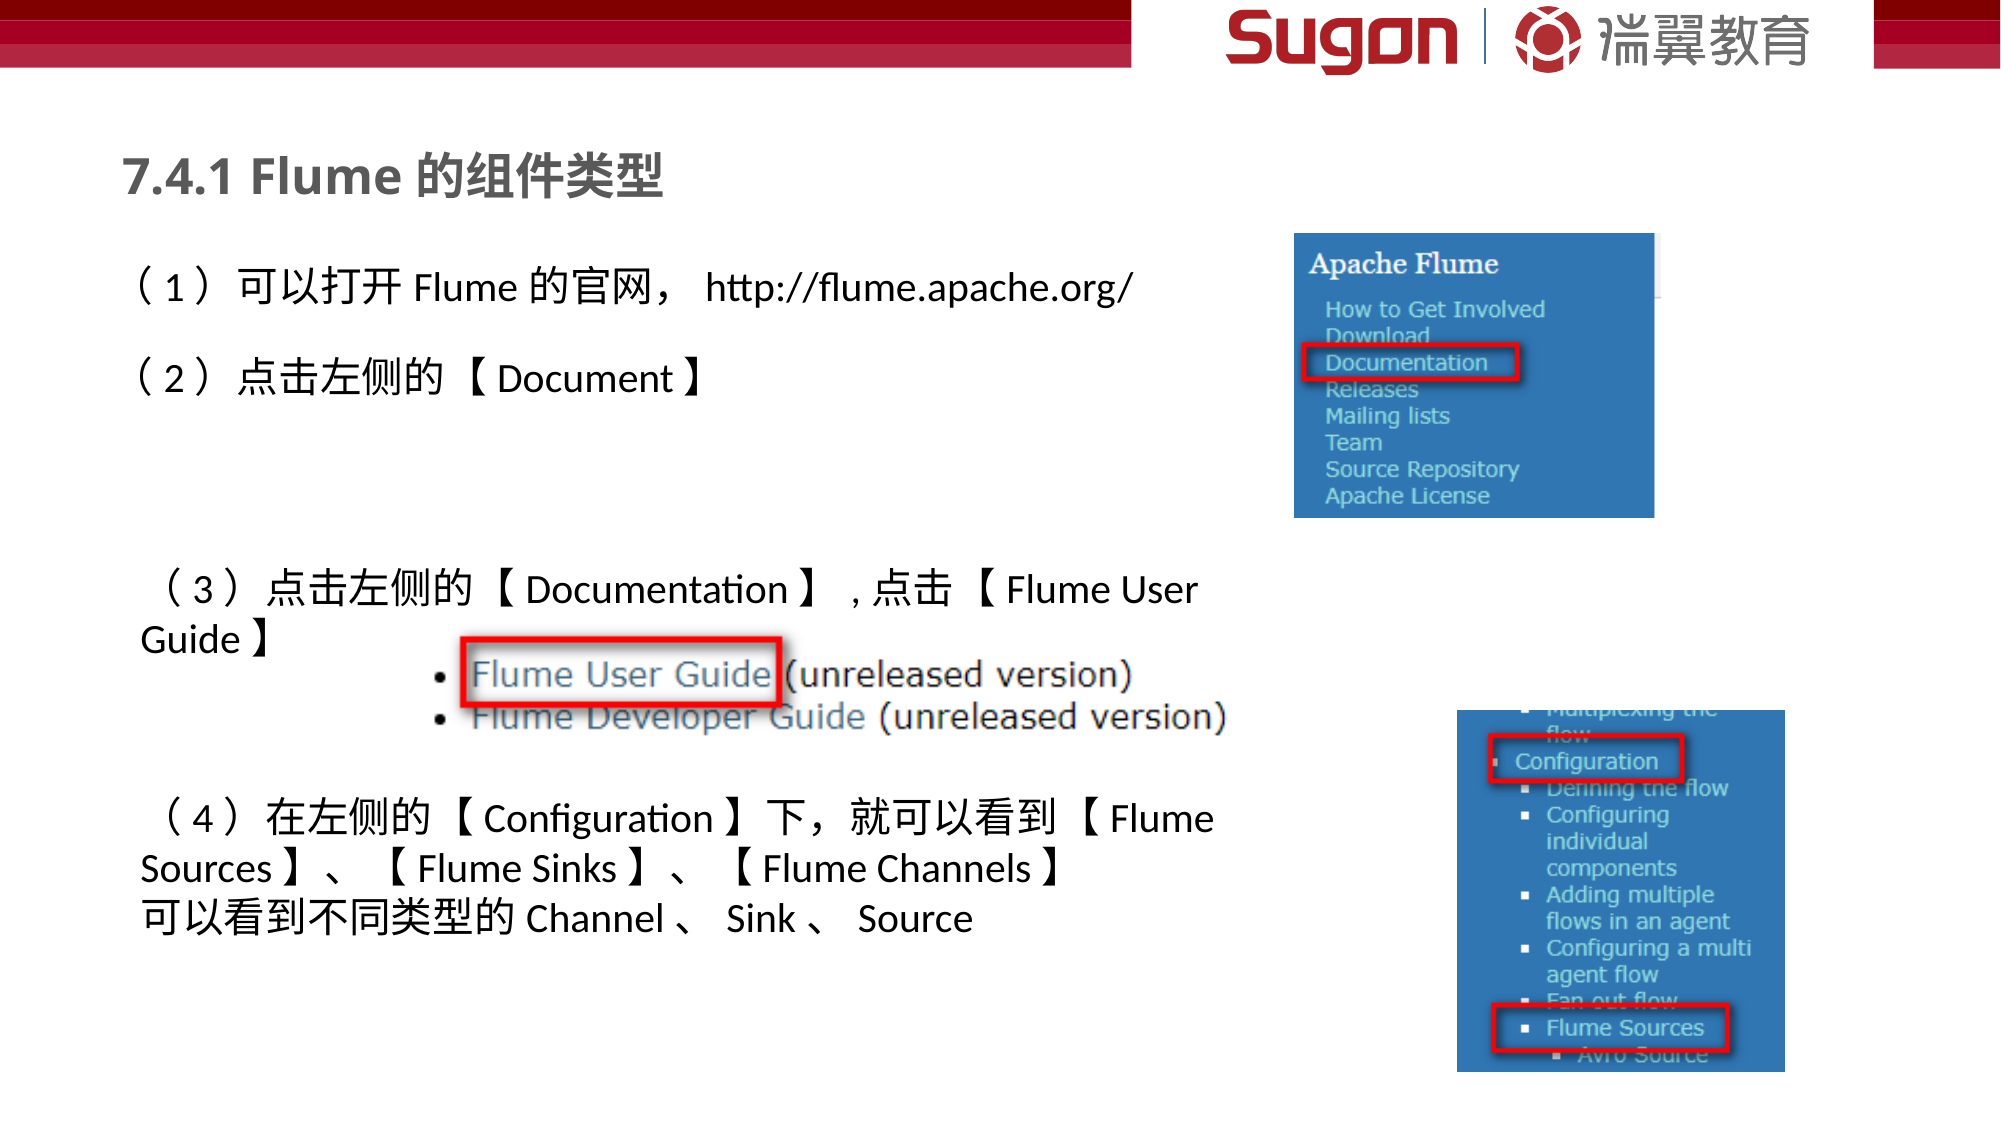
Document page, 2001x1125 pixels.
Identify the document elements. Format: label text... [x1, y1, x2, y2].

picture [1194, 0, 1484, 102]
text_box （4）在左侧的【Configuration】下，就可以看到【Flume Sources】、【Flume Sinks】、【Flume Channels】 可以看到不同类型的Channel、Sink、Source [125, 783, 1295, 949]
picture [1515, 6, 1809, 73]
picture [1457, 710, 1785, 1072]
text_box （2）点击左侧的【Document】 [97, 343, 763, 408]
text_box （3）点击左侧的【Documentation】,点击【Flume User Guide】 [125, 554, 1295, 670]
text_box 7.4.1 Flume的组件类型 [94, 137, 1009, 212]
picture [1294, 233, 1661, 519]
picture [389, 619, 1244, 762]
text_box （1）可以打开Flume的官网，http://flume.apache.org/ [97, 252, 1268, 317]
